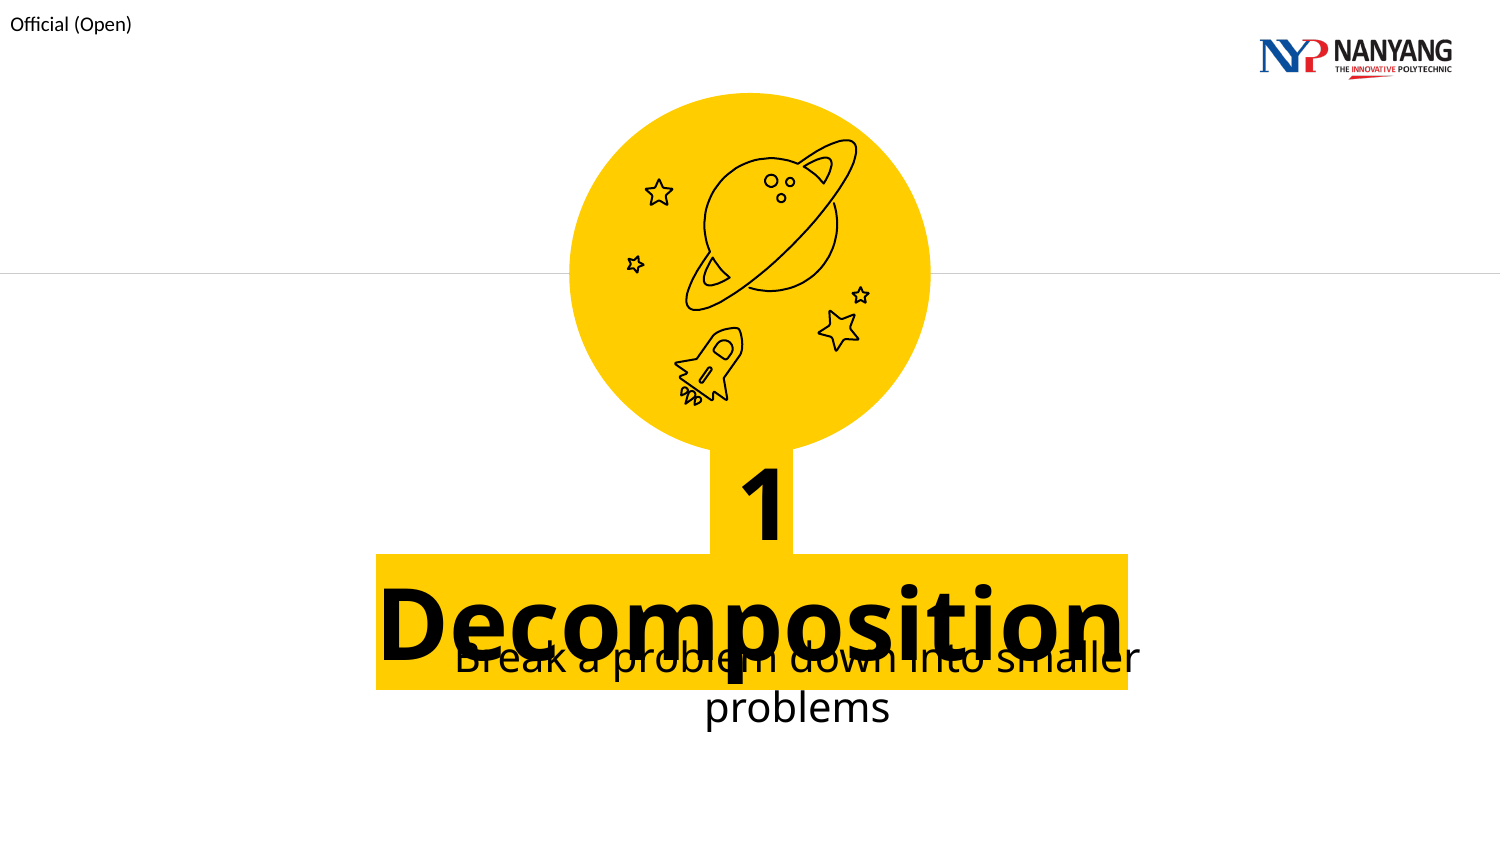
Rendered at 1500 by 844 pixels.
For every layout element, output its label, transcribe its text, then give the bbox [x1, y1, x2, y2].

picture [1247, 27, 1464, 92]
title 1 Decomposition [321, 465, 1182, 615]
text_box [569, 92, 931, 273]
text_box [676, 331, 747, 403]
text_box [686, 139, 857, 311]
text_box [569, 283, 931, 455]
subtitle Break a problem down into smaller problems [321, 615, 1182, 744]
